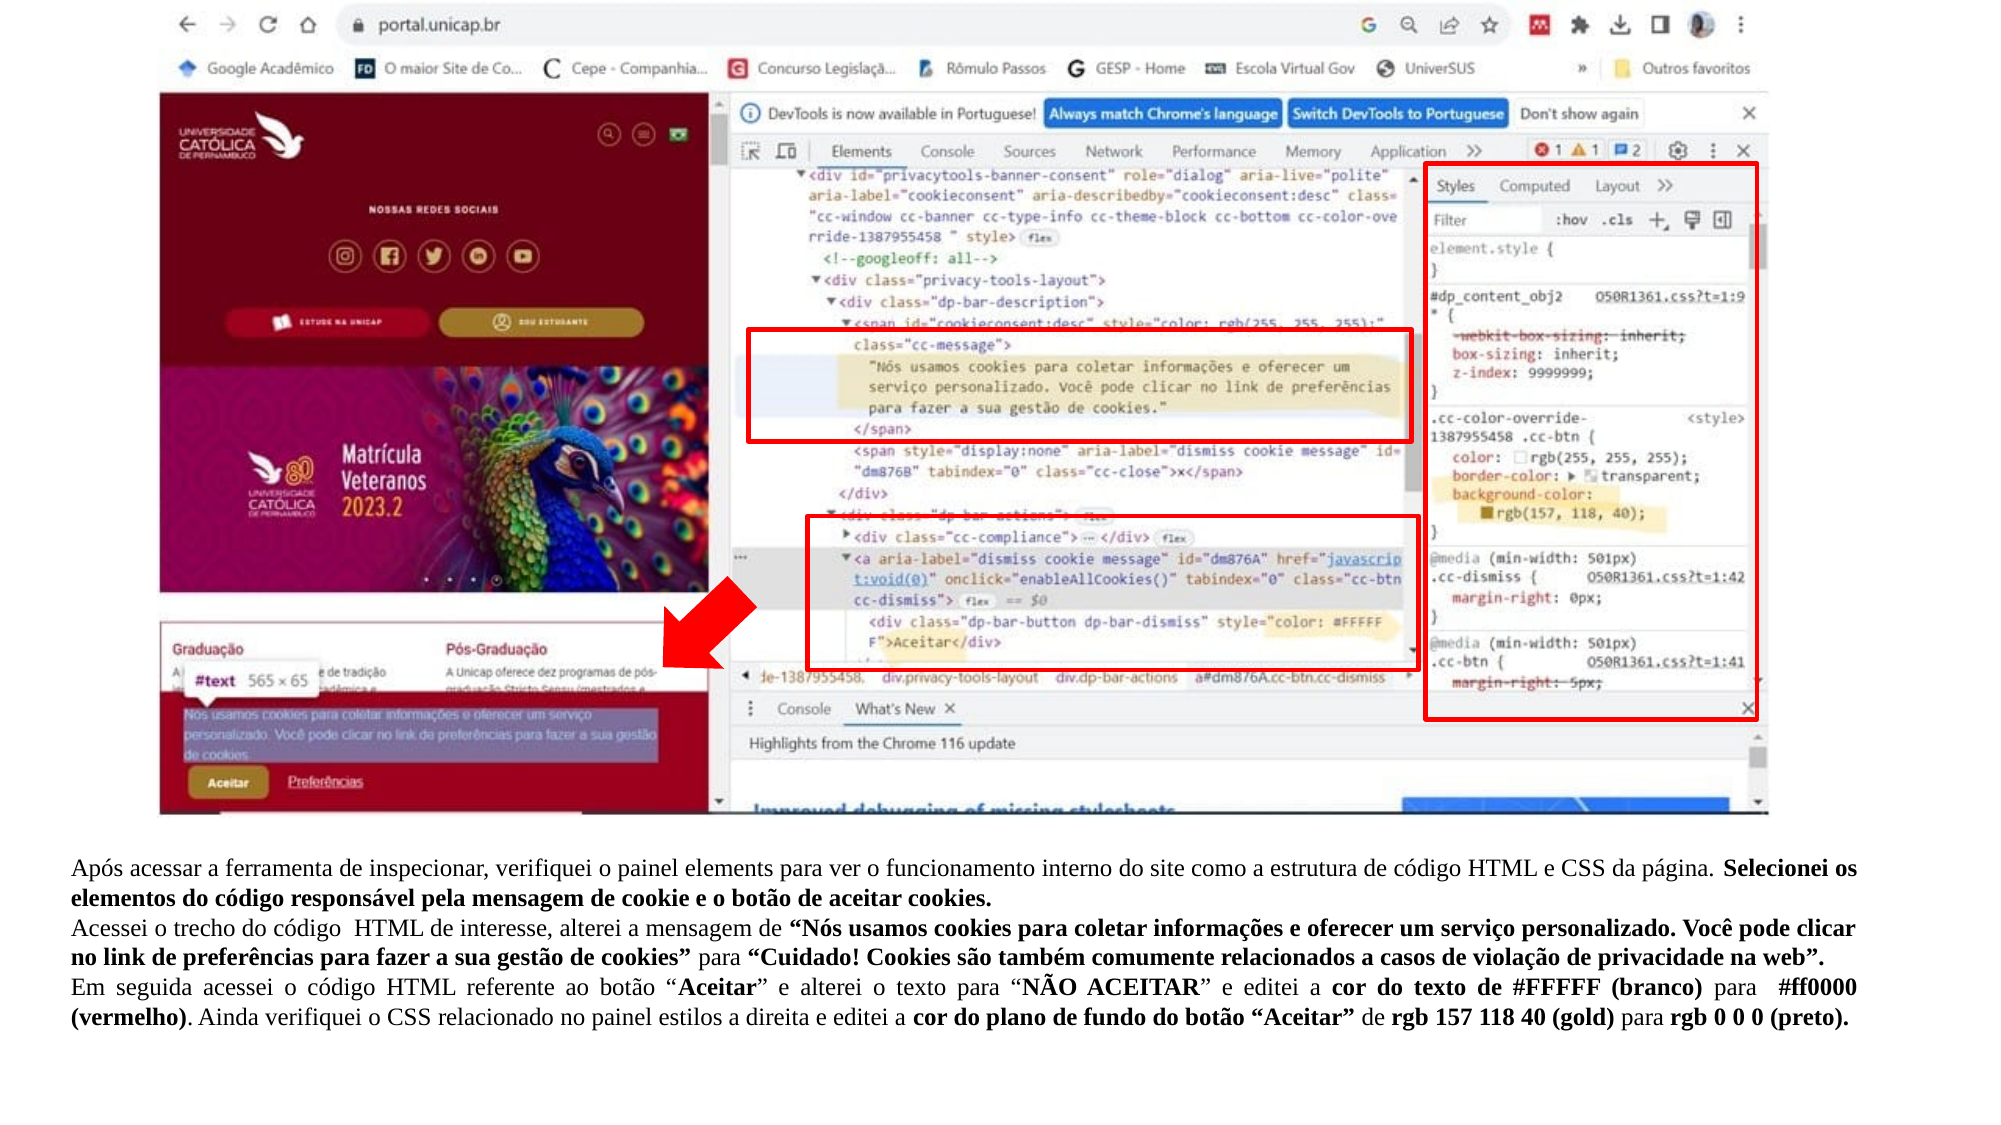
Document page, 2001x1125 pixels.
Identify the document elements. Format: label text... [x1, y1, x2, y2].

picture [157, 0, 1772, 818]
text_box Após acessar a ferramenta de inspecionar, verifiquei o painel elements para ver o funcionamento interno do site como a estrutura de código HTML e CSS da página. Selecionei os elementos do código responsável pela mensagem de cookie e o botão de aceitar cookies. Acessei o trecho do código HTML de interesse, alterei a mensagem de “Nós usamos cookies para coletar informações e oferecer um serviço personalizado. Você pode clicar no link de preferências para fazer a sua gestão de cookies” para “Cuidado! Cookies são também comumente relacionados a casos de violação de privacidade na web”. Em seguida acessei o código HTML referente ao botão “Aceitar” e alterei o texto para “NÃO ACEITAR” e editei a cor do texto de #FFFFF (branco) para #ff0000 (vermelho). Ainda verifiquei o CSS relacionado no painel estilos a direita e editei a cor do plano de fundo do botão “Aceitar” de rgb 157 118 40 (gold) para rgb 0 0 0 (preto). [56, 843, 1873, 1039]
